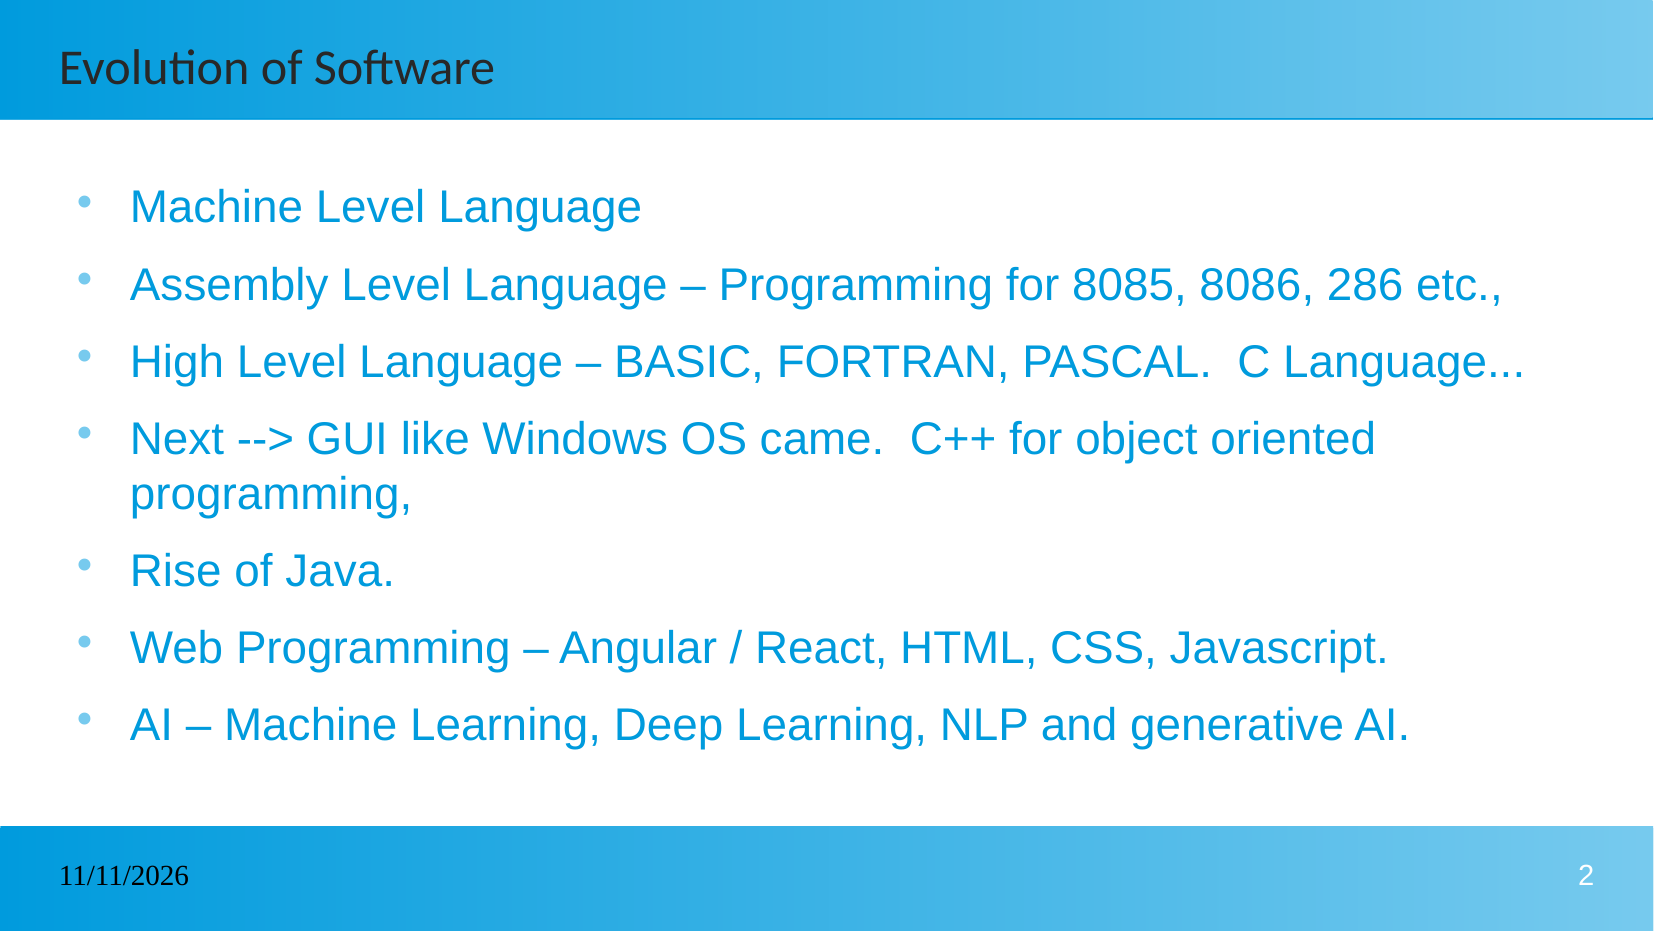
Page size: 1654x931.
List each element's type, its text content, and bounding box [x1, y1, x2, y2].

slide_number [59, 856, 443, 916]
title Evolution of Software [59, 29, 1595, 108]
slide_number 2 [1210, 856, 1595, 916]
list Machine Level Language Assembly Level Language – Programming for 8085, 8086, 286 etc., High Level Language – BASIC, FORTRAN, PASCAL. C Language... Next --> GUI like Windows OS came. C++ for object oriented programming, Rise of Java. Web Programming – Angular / React, HTML, CSS, Javascript. AI – Machine Learning, Deep Learning, NLP and generative AI. [59, 177, 1595, 768]
